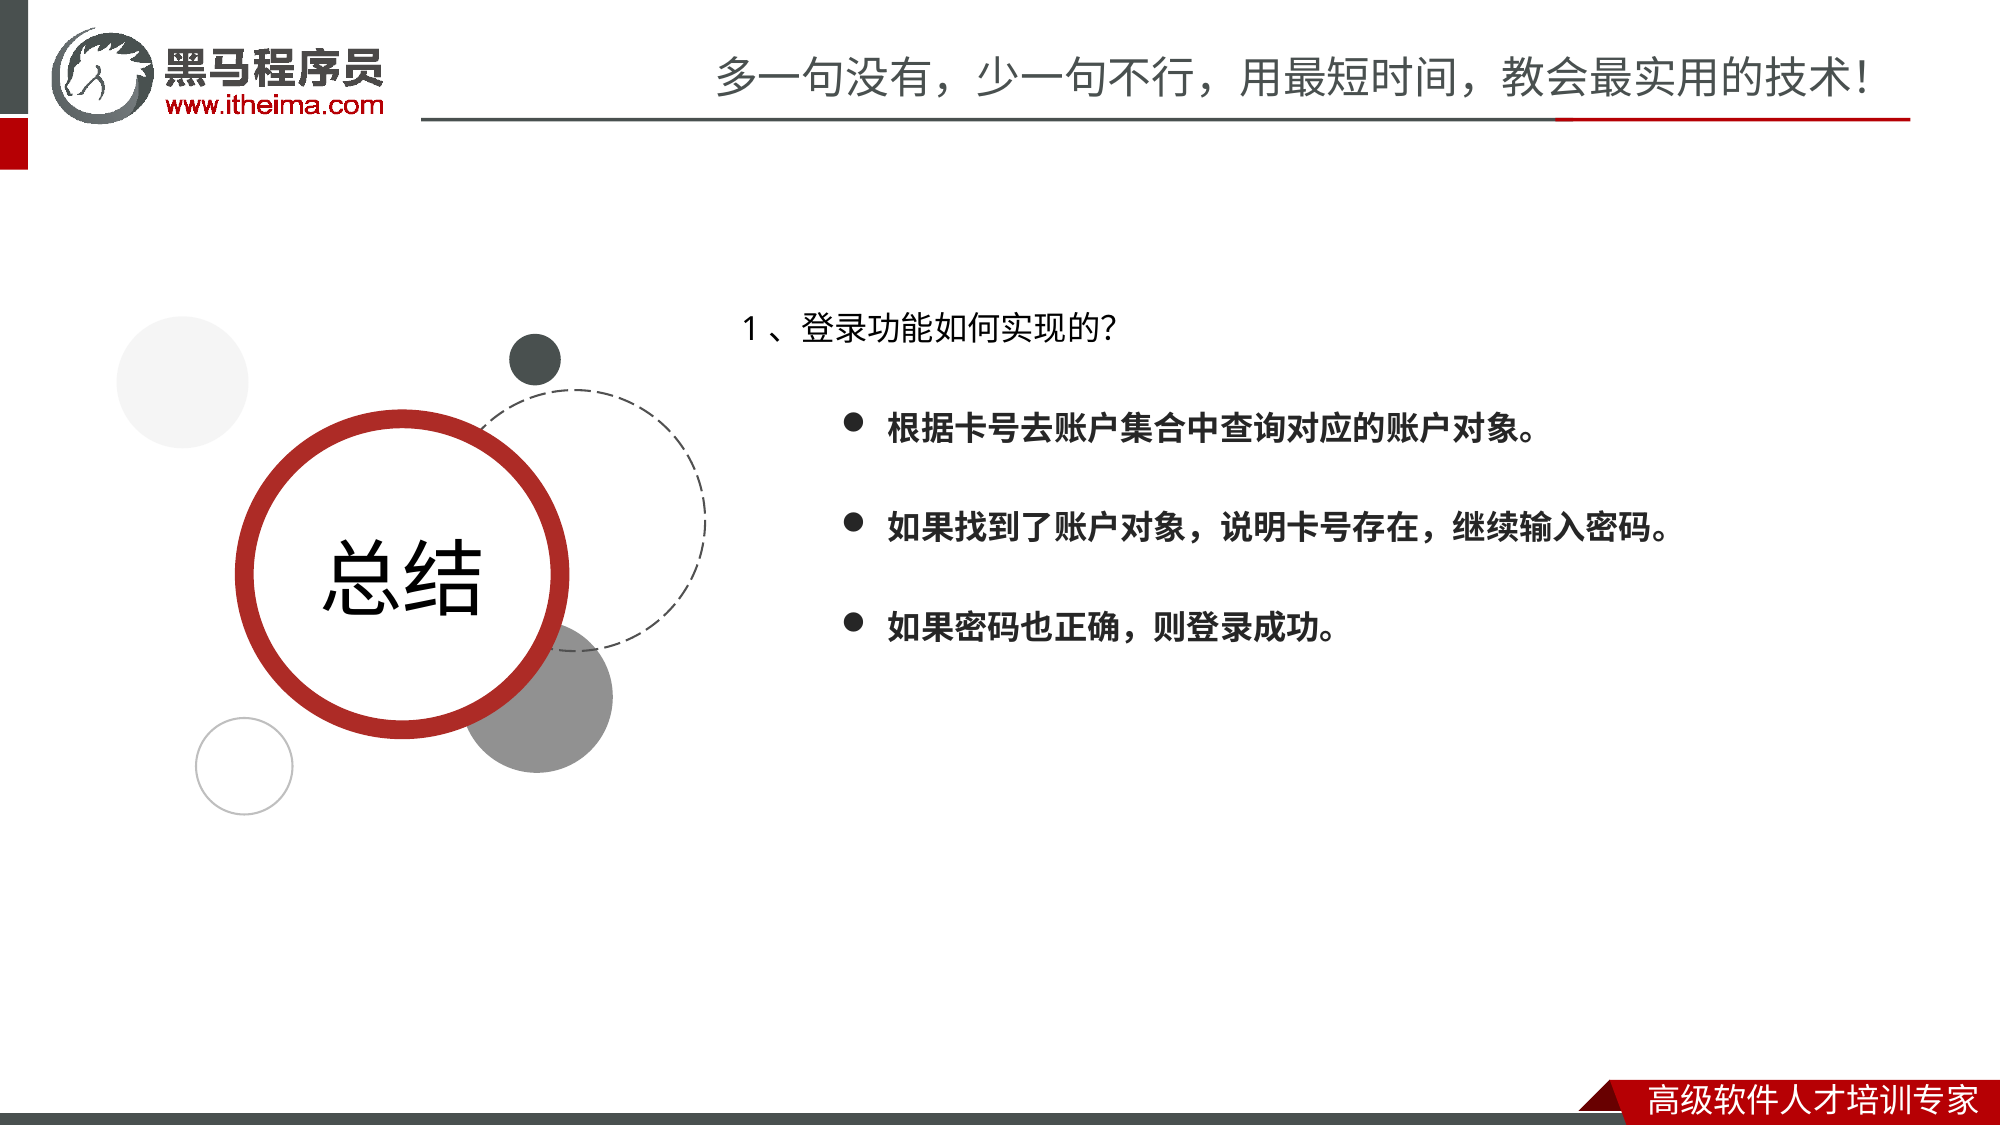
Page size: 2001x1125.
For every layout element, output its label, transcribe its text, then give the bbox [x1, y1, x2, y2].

picture [50, 26, 384, 125]
list 1、登录功能如何实现的？ 根据卡号去账户集合中查询对应的账户对象。 如果找到了账户对象，说明卡号存在，继续输入密码。 如果密码也正确，则登录成功。 [726, 189, 1975, 811]
